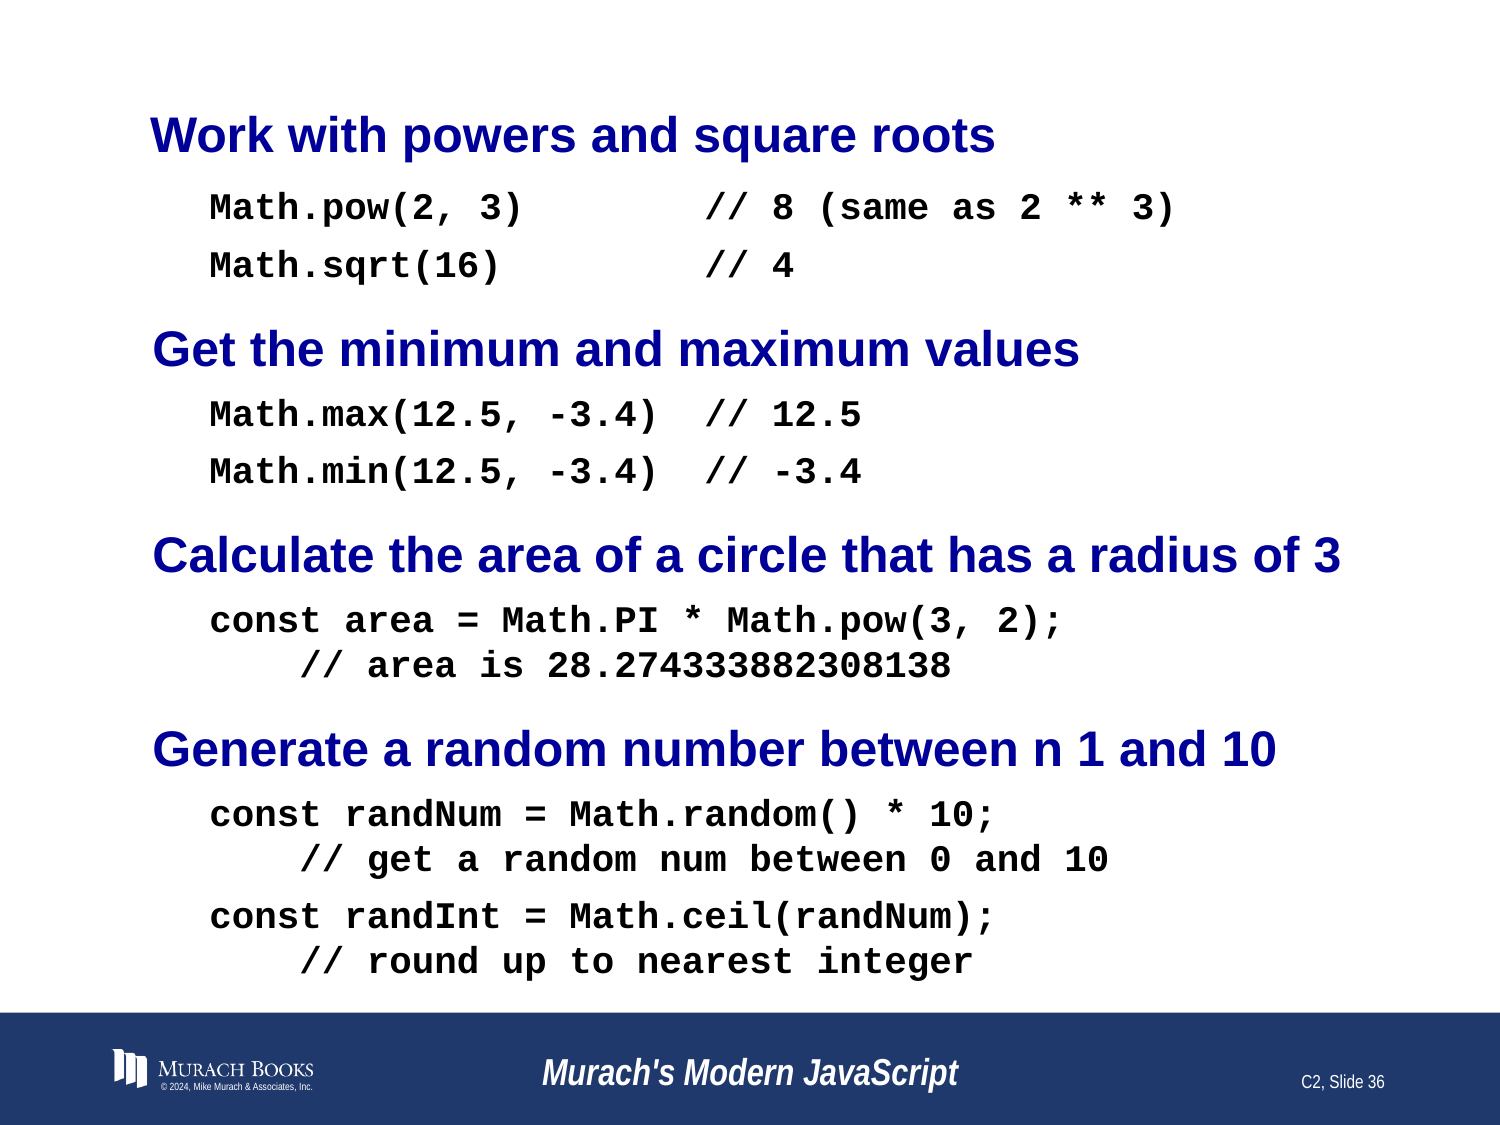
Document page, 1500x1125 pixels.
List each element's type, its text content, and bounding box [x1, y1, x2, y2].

list Math.pow(2, 3) // 8 (same as 2 ** 3) Math.sqrt(16) // 4 Get the minimum and maximum values Math.max(12.5, -3.4) // 12.5 Math.min(12.5, -3.4) // -3.4 Calculate the area of a circle that has a radius of 3 const area = Math.PI * Math.pow(3, 2); // area is 28.274333882308138 Generate a random number between n 1 and 10 const randNum = Math.random() * 10; // get a random num between 0 and 10 const randInt = Math.ceil(randNum); // round up to nearest integer [137, 174, 1363, 975]
slide_number C2, Slide 36 [1087, 1025, 1400, 1100]
title Work with powers and square roots [150, 102, 1350, 164]
footer © 2024, Mike Murach & Associates, Inc. [12, 1025, 450, 1100]
slide_number Murach's Modern JavaScript [450, 1025, 1050, 1100]
